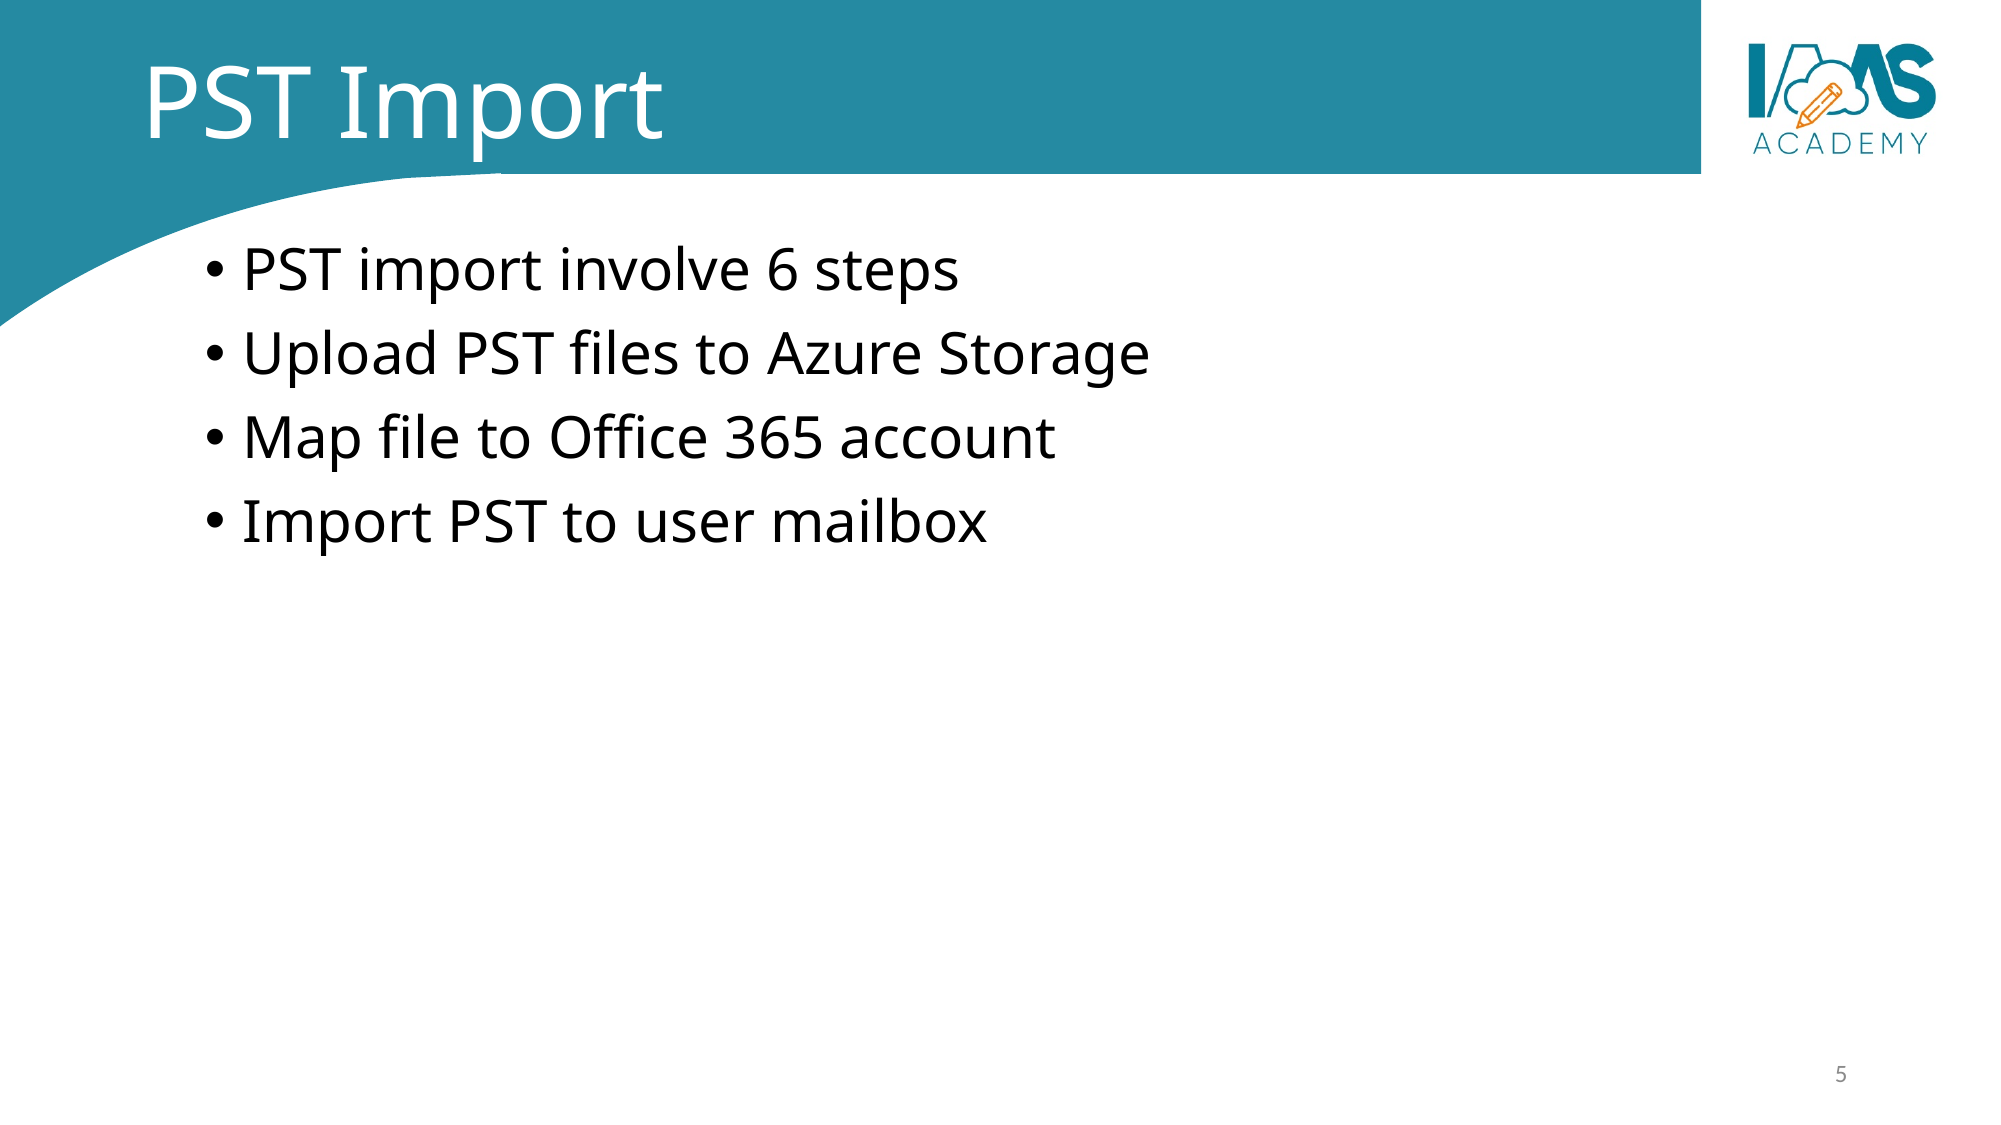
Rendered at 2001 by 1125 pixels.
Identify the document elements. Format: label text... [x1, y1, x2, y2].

picture [1740, 10, 1944, 159]
title PST Import [126, 35, 1852, 178]
slide_number 5 [1412, 1042, 1863, 1103]
list PST import involve 6 steps Upload PST files to Azure Storage Map file to Office 365 account Import PST to user mailbox [189, 232, 1863, 1014]
